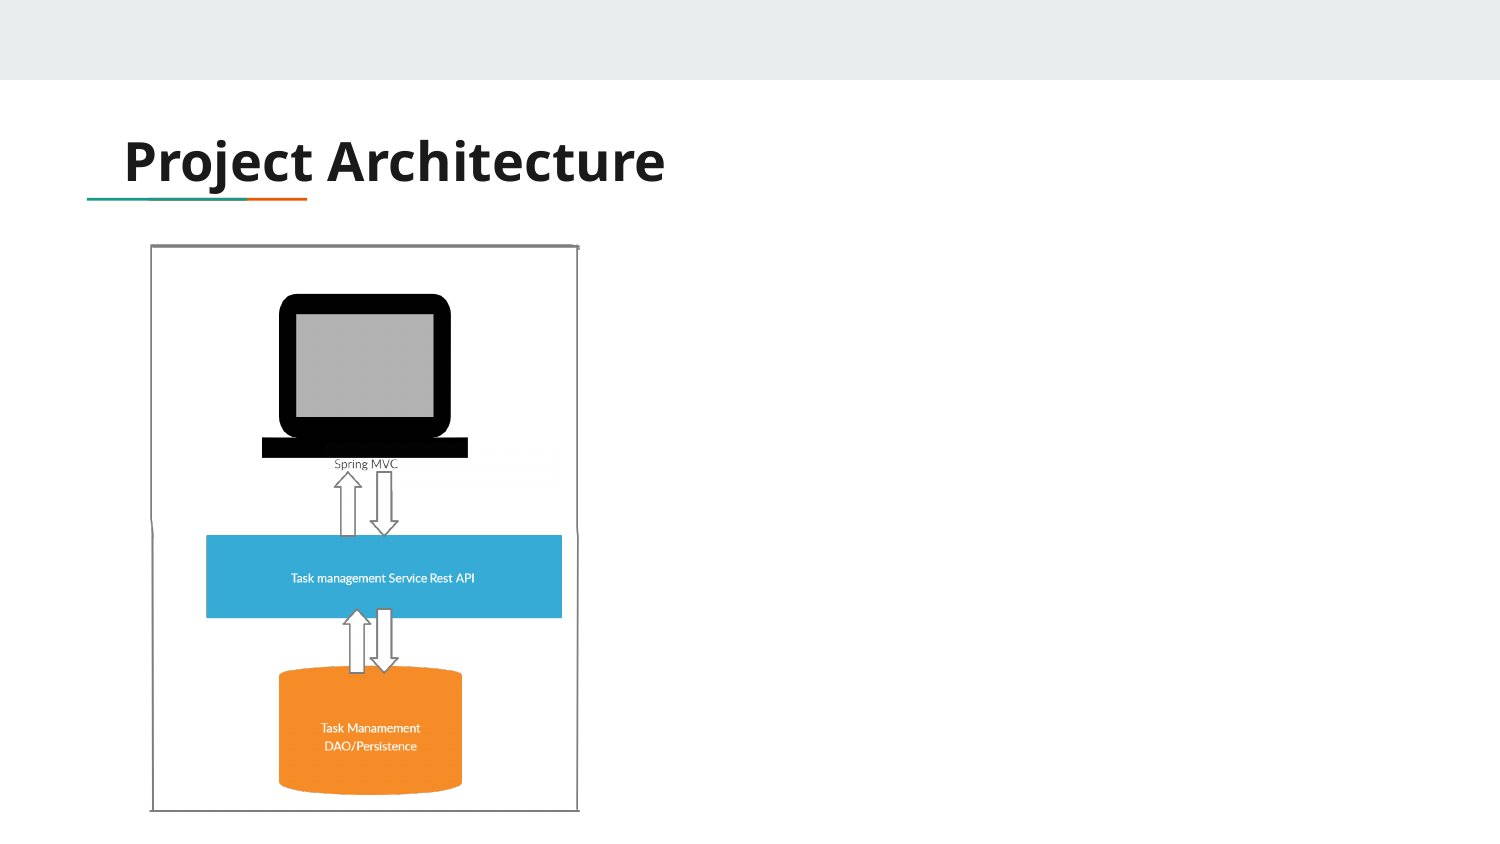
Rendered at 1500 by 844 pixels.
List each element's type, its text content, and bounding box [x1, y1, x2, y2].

picture [132, 227, 597, 829]
title Project Architecture [108, 111, 1370, 200]
